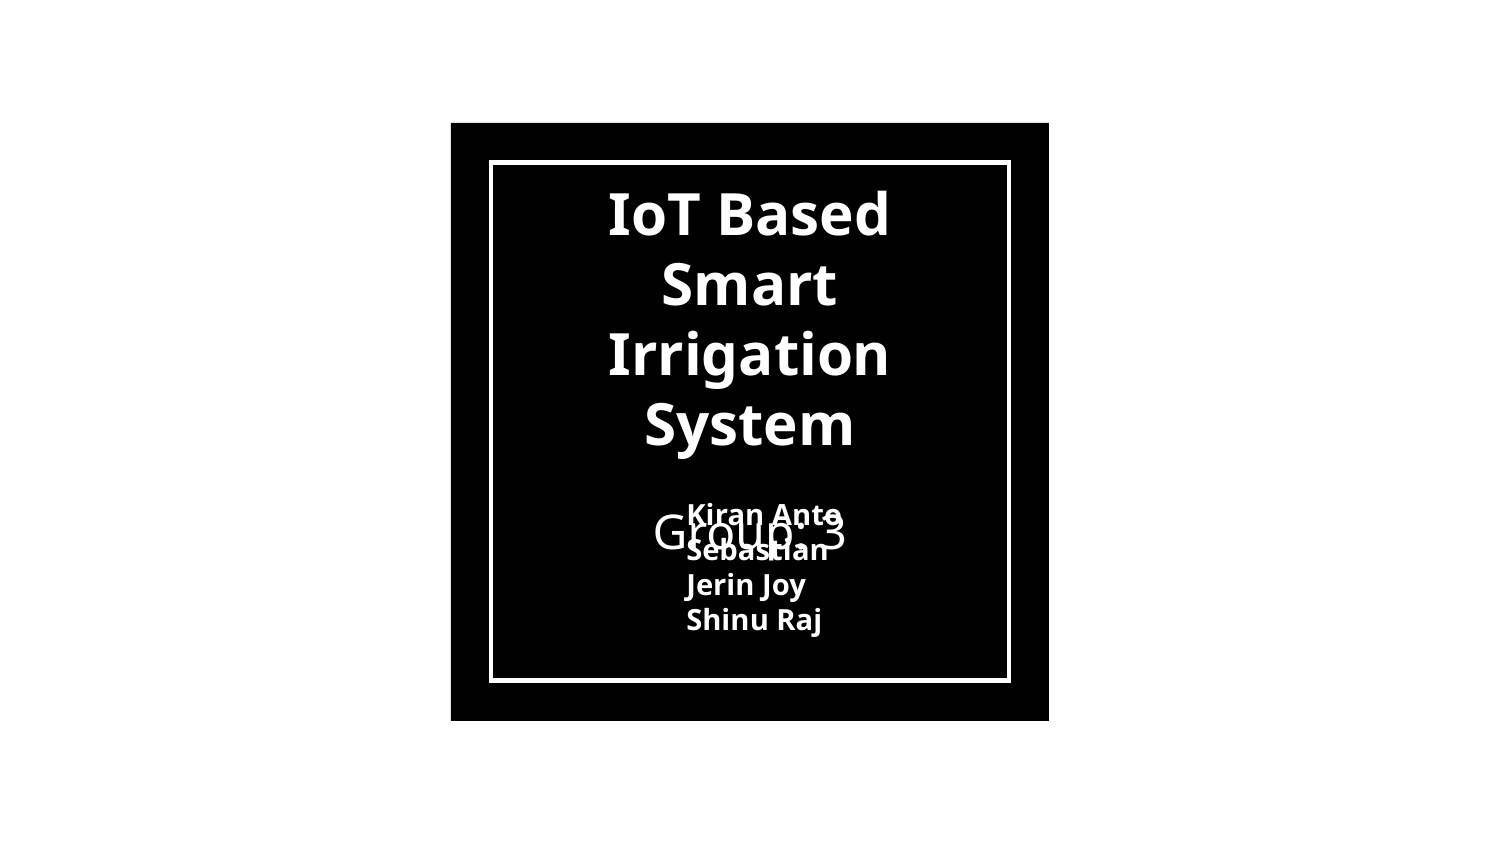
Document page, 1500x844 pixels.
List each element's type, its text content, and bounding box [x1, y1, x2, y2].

text_box IoT Based Smart Irrigation System Group: 3 [507, 266, 992, 527]
text_box Kiran Anto Sebastian Jerin Joy Shinu Raj [671, 535, 992, 651]
